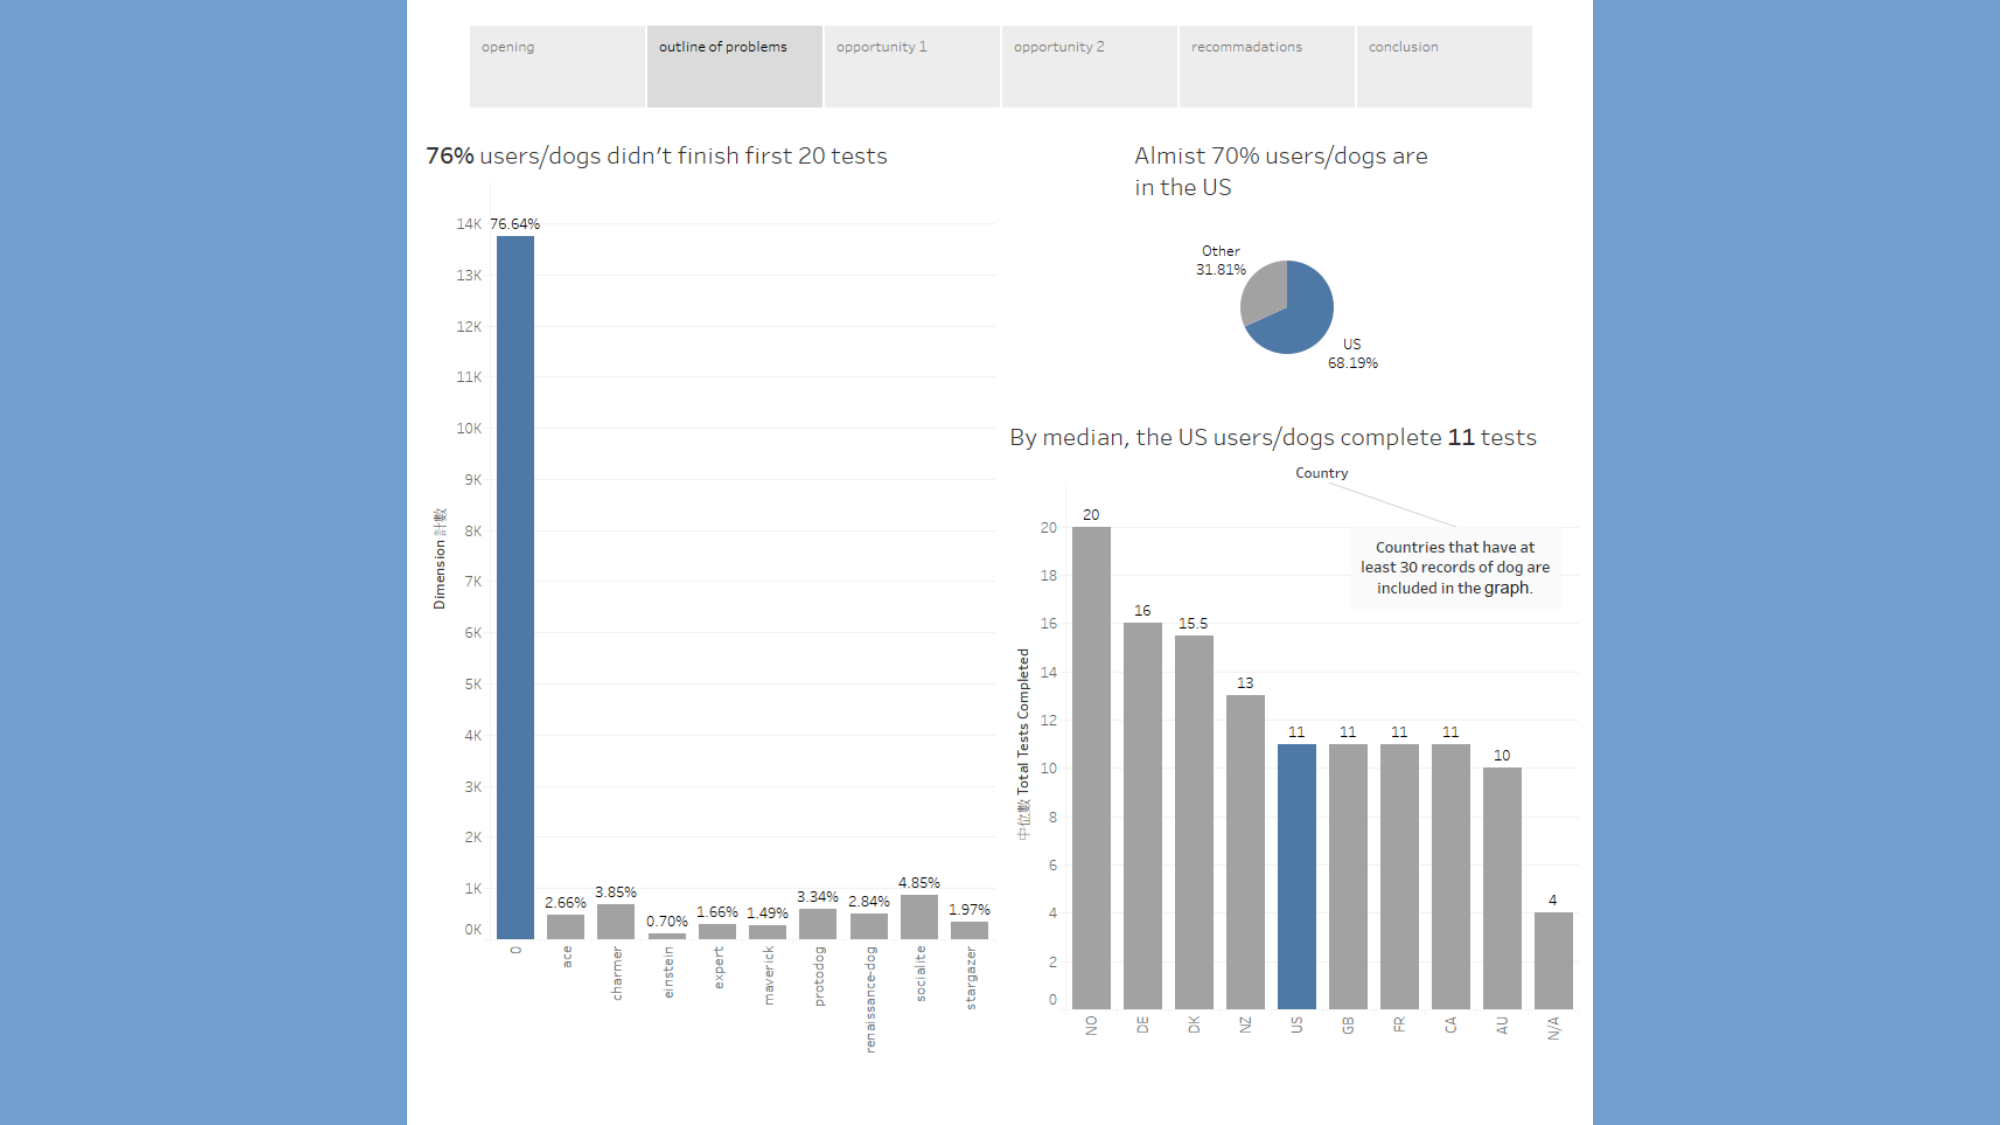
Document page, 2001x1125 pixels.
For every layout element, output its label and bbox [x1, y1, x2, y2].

picture [406, 0, 1594, 1125]
